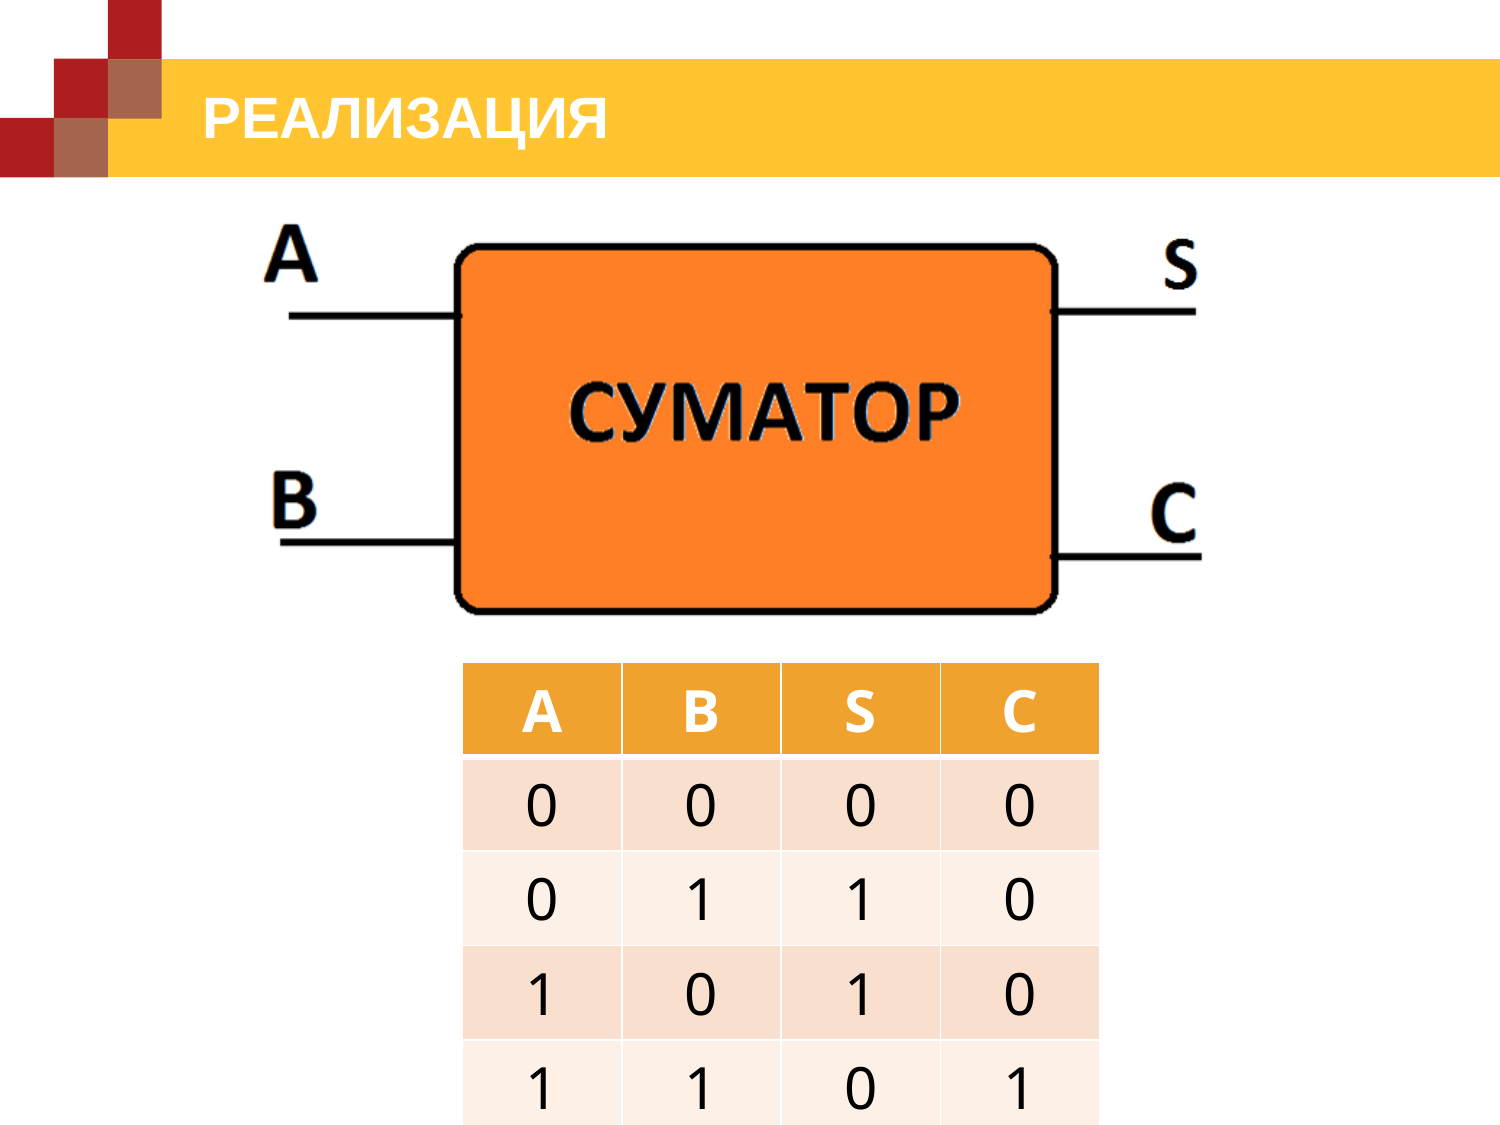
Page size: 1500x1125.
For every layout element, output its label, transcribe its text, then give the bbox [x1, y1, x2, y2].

table_cell 1 [463, 1041, 621, 1125]
table_header S [782, 663, 940, 754]
table_header А [463, 663, 621, 754]
table_cell 0 [623, 760, 780, 850]
table_cell 0 [941, 946, 1099, 1039]
table_cell 0 [941, 760, 1099, 850]
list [237, 187, 1254, 651]
title РЕАЛИЗАЦИЯ [187, 74, 1401, 156]
table_header B [623, 663, 780, 754]
table_cell 1 [782, 852, 940, 945]
table_cell 1 [782, 946, 940, 1039]
table_cell 0 [782, 760, 940, 850]
table_cell 1 [941, 1041, 1099, 1125]
table_cell 0 [782, 1041, 940, 1125]
table_cell 1 [623, 1041, 780, 1125]
table_cell 1 [623, 852, 780, 945]
table_cell 0 [941, 852, 1099, 945]
table_cell 0 [463, 760, 621, 850]
table_cell 0 [463, 852, 621, 945]
table_cell 0 [623, 946, 780, 1039]
table_header C [941, 663, 1099, 754]
table_cell 1 [463, 946, 621, 1039]
